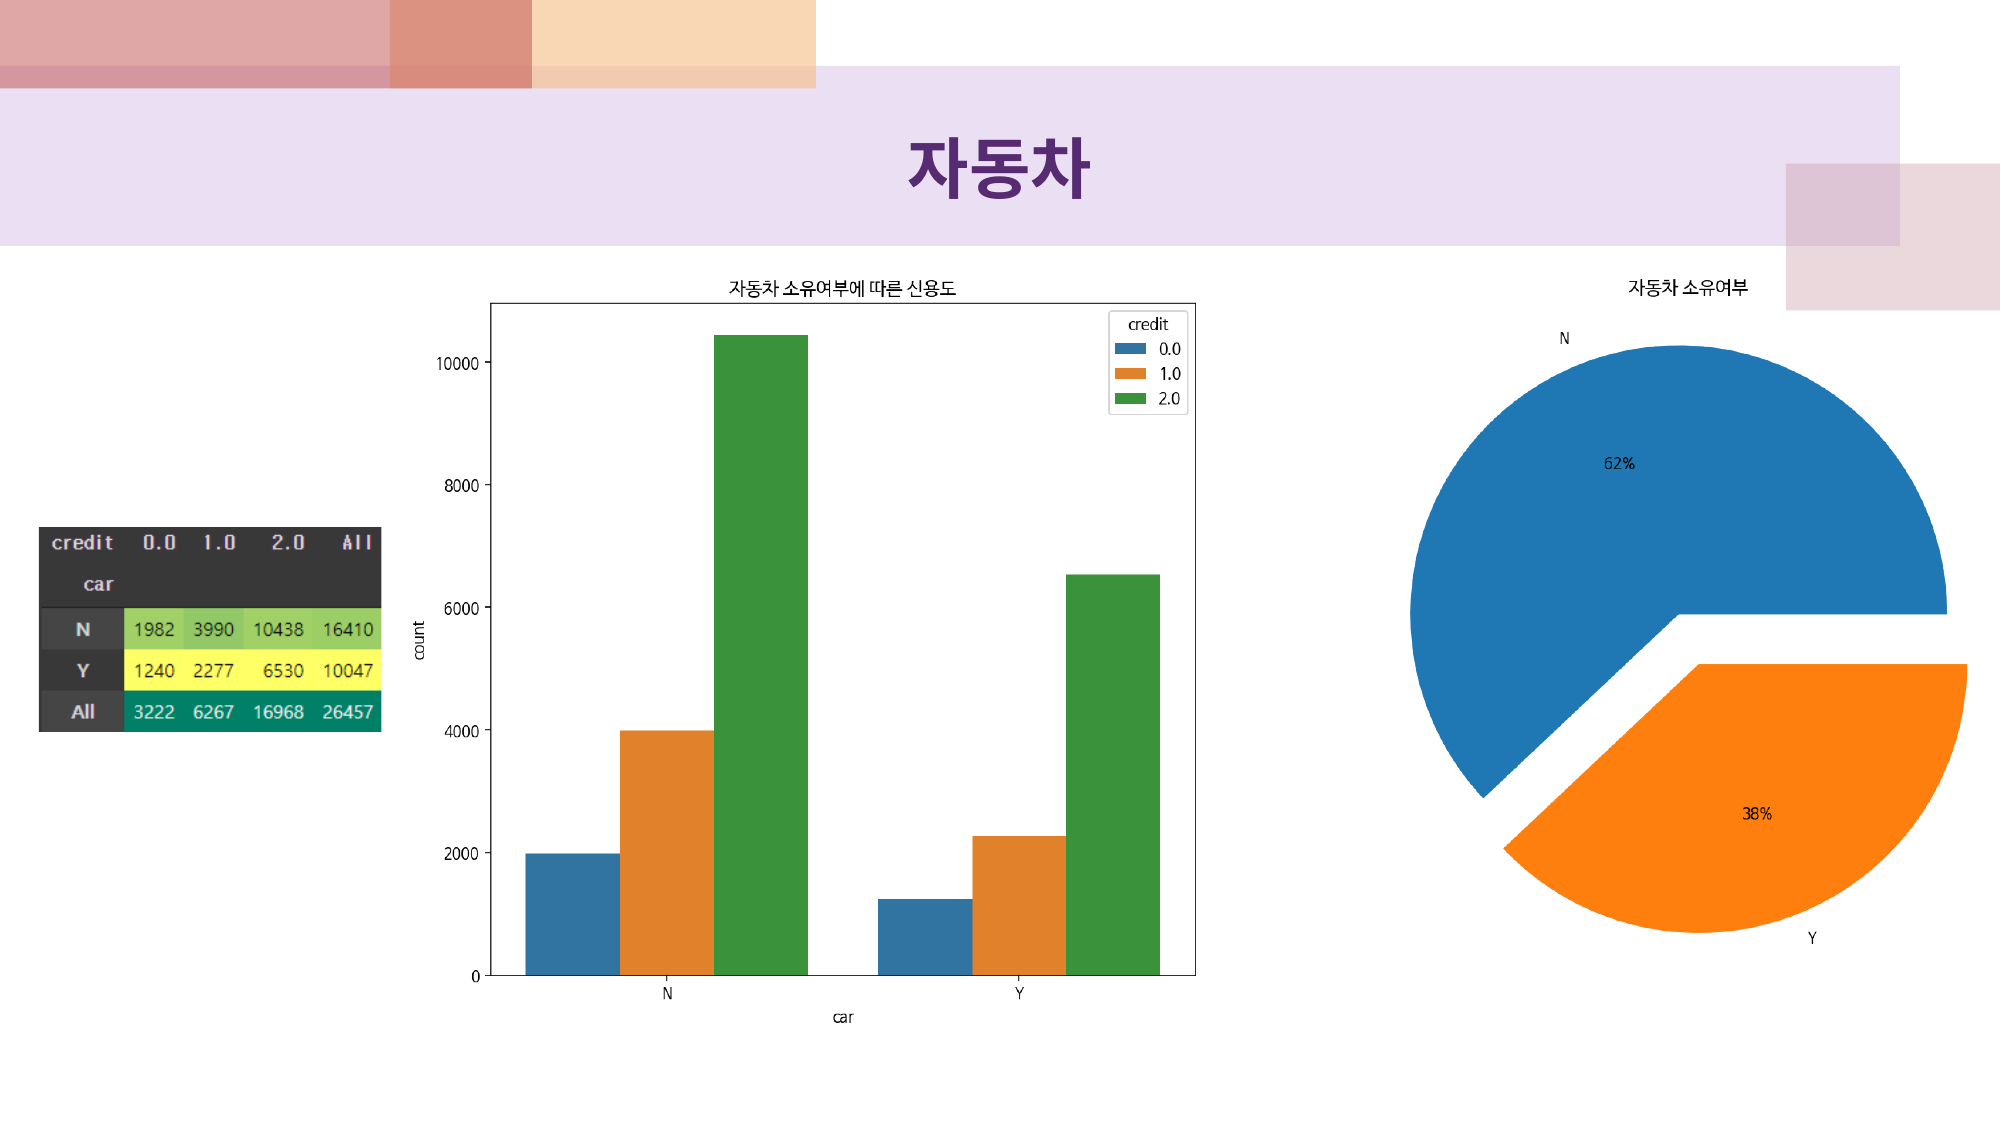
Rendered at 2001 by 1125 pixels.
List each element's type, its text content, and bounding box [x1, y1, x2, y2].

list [400, 268, 2000, 1037]
picture [38, 527, 382, 732]
title 자동차 [99, 88, 1900, 246]
